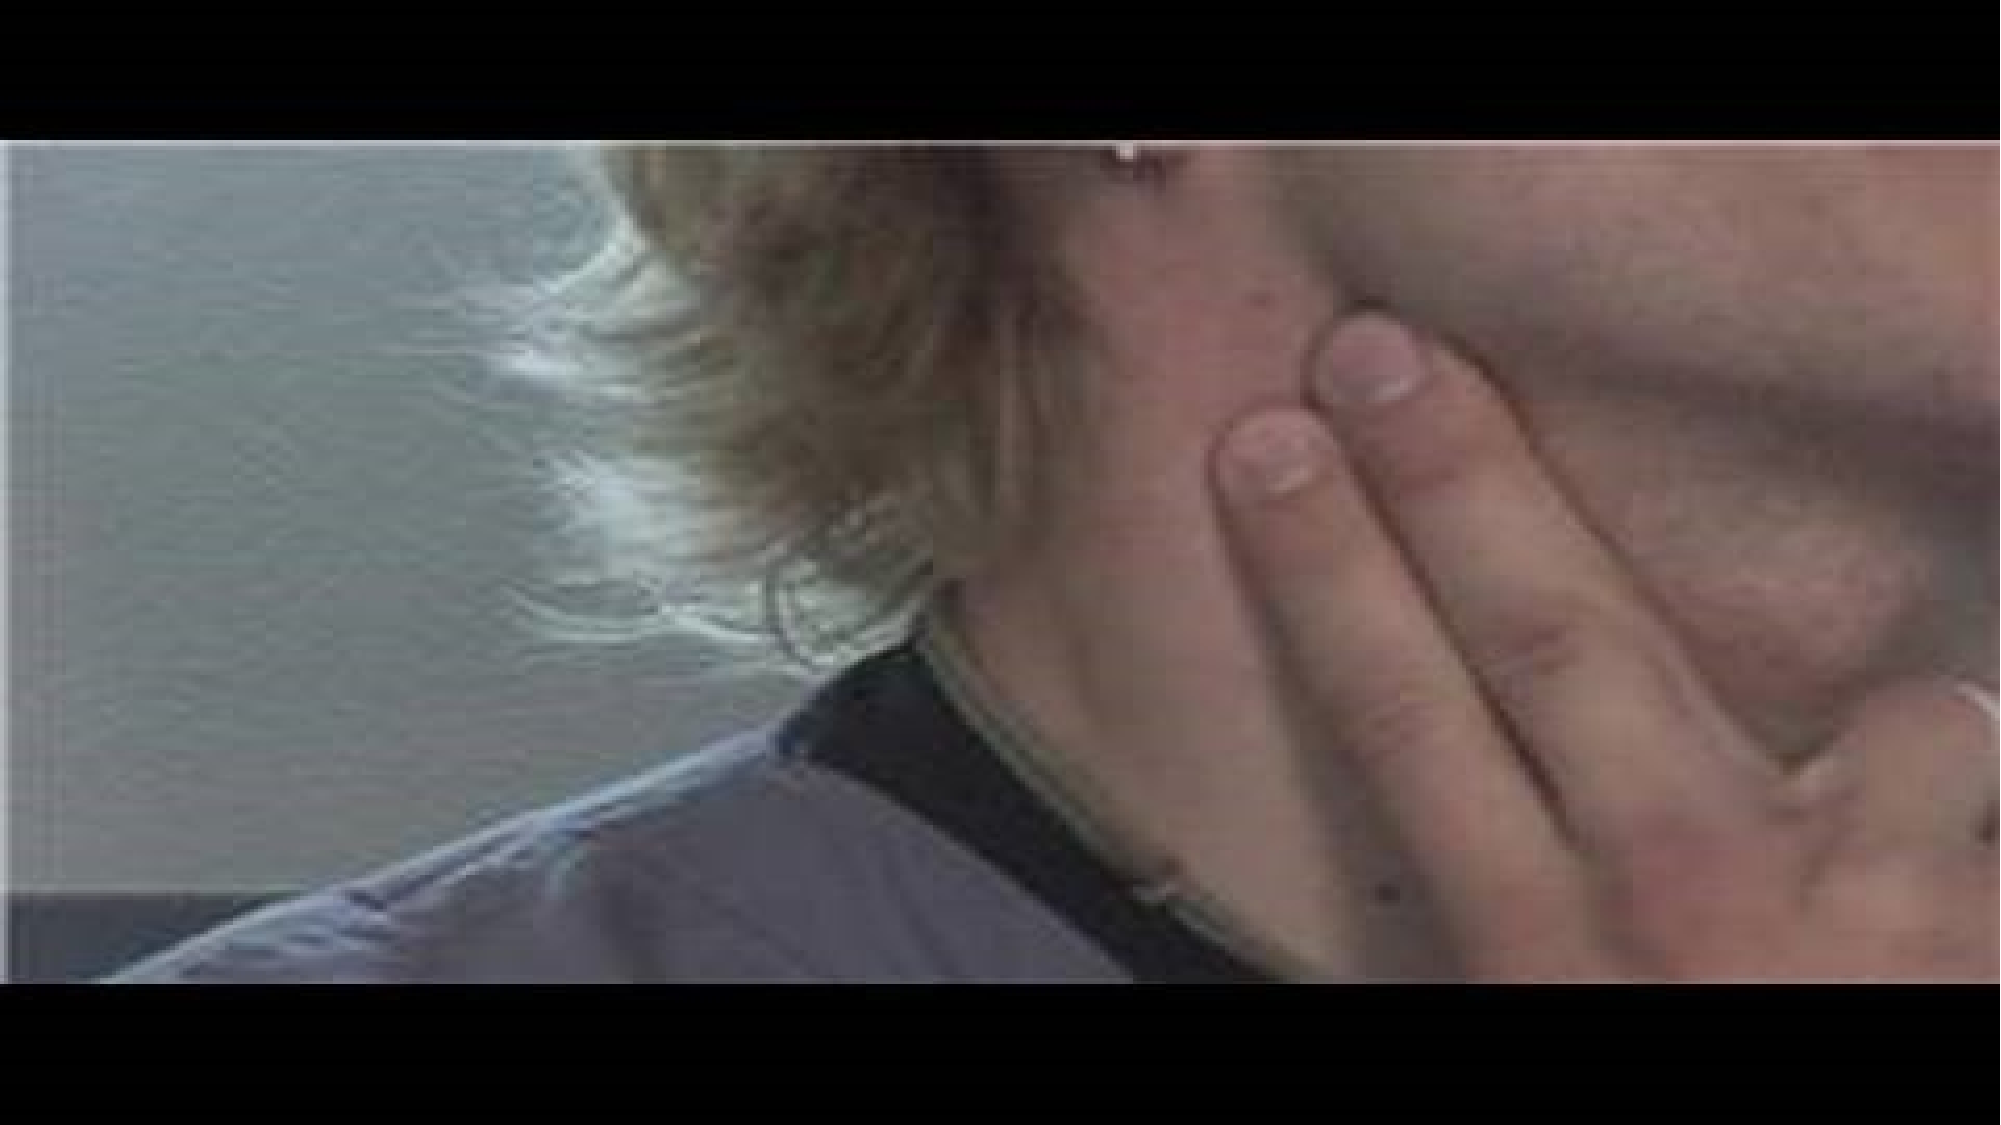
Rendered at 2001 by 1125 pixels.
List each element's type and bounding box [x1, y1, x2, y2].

text_box [0, 0, 2000, 1125]
